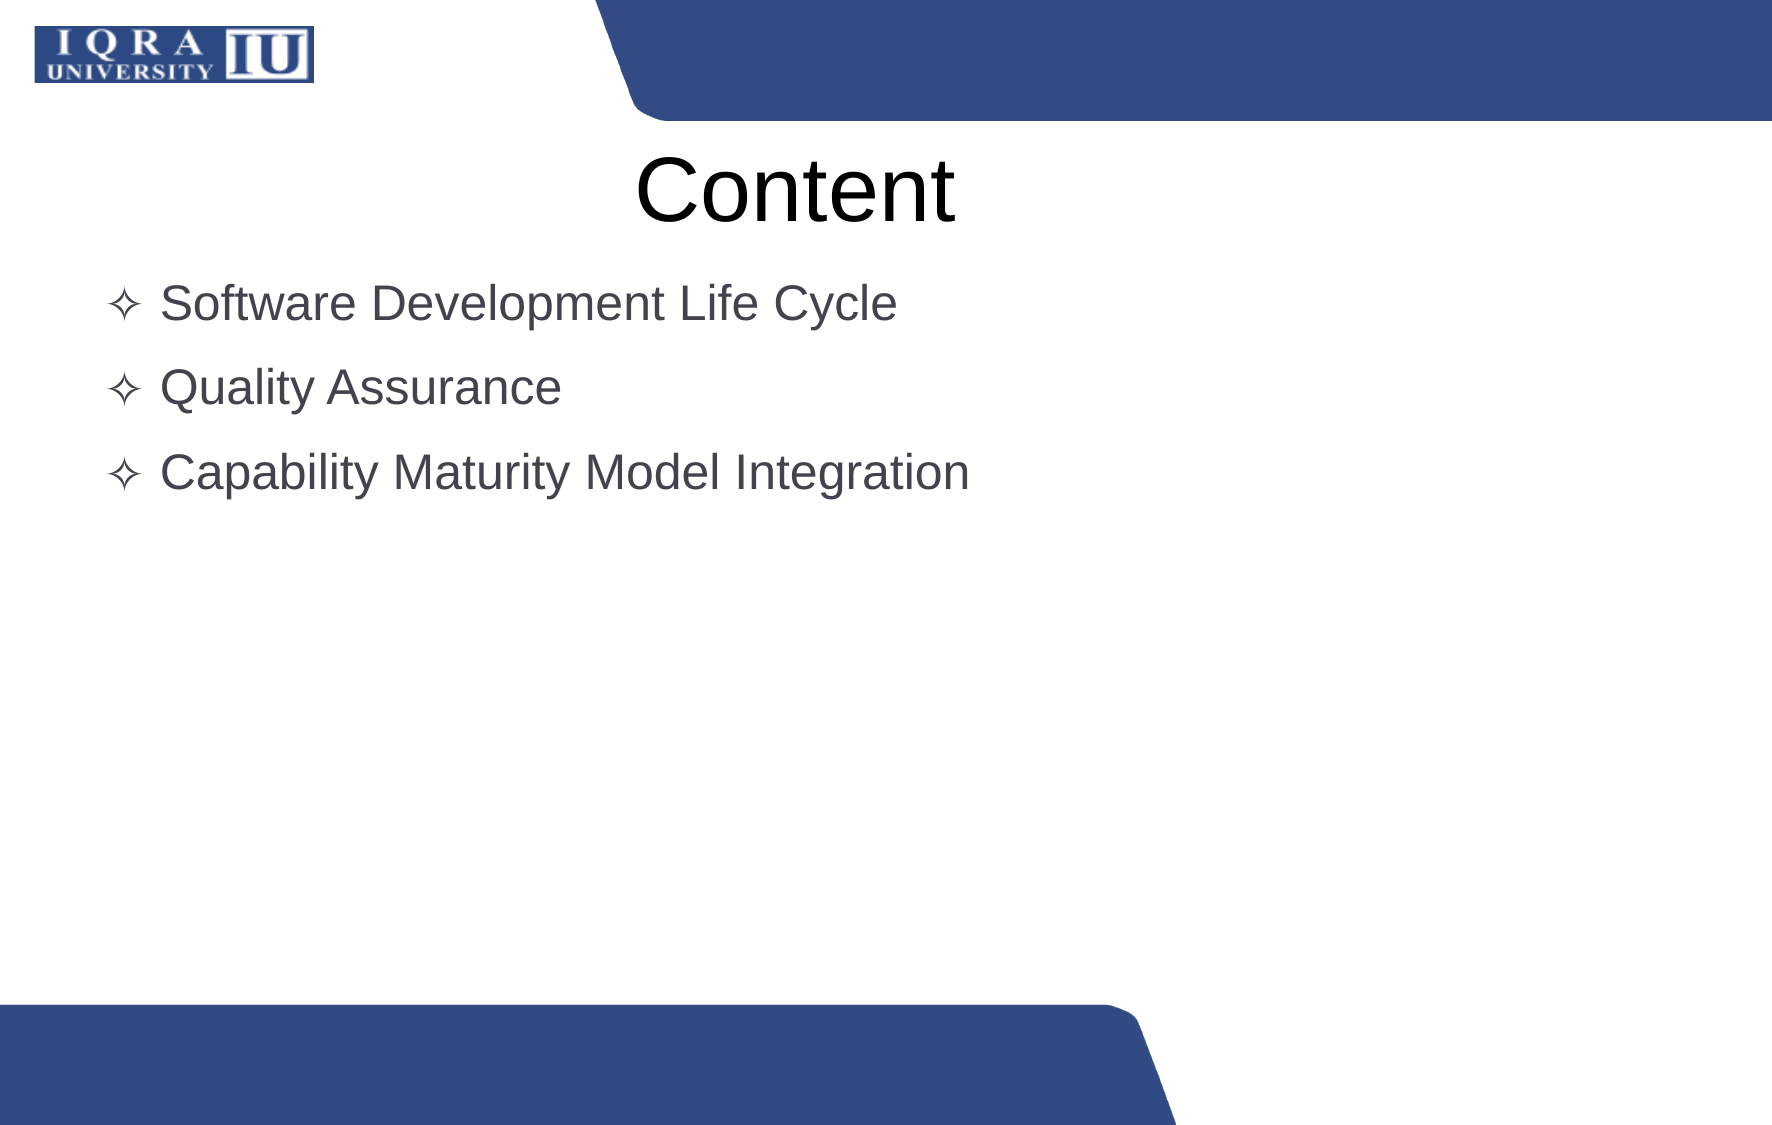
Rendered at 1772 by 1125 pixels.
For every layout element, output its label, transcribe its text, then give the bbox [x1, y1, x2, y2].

title Content [88, 121, 1502, 262]
picture [34, 26, 314, 83]
picture [0, 1005, 1175, 1125]
picture [595, 0, 1772, 121]
list Software Development Life Cycle Quality Assurance Capability Maturity Model Integration [88, 262, 1684, 1005]
